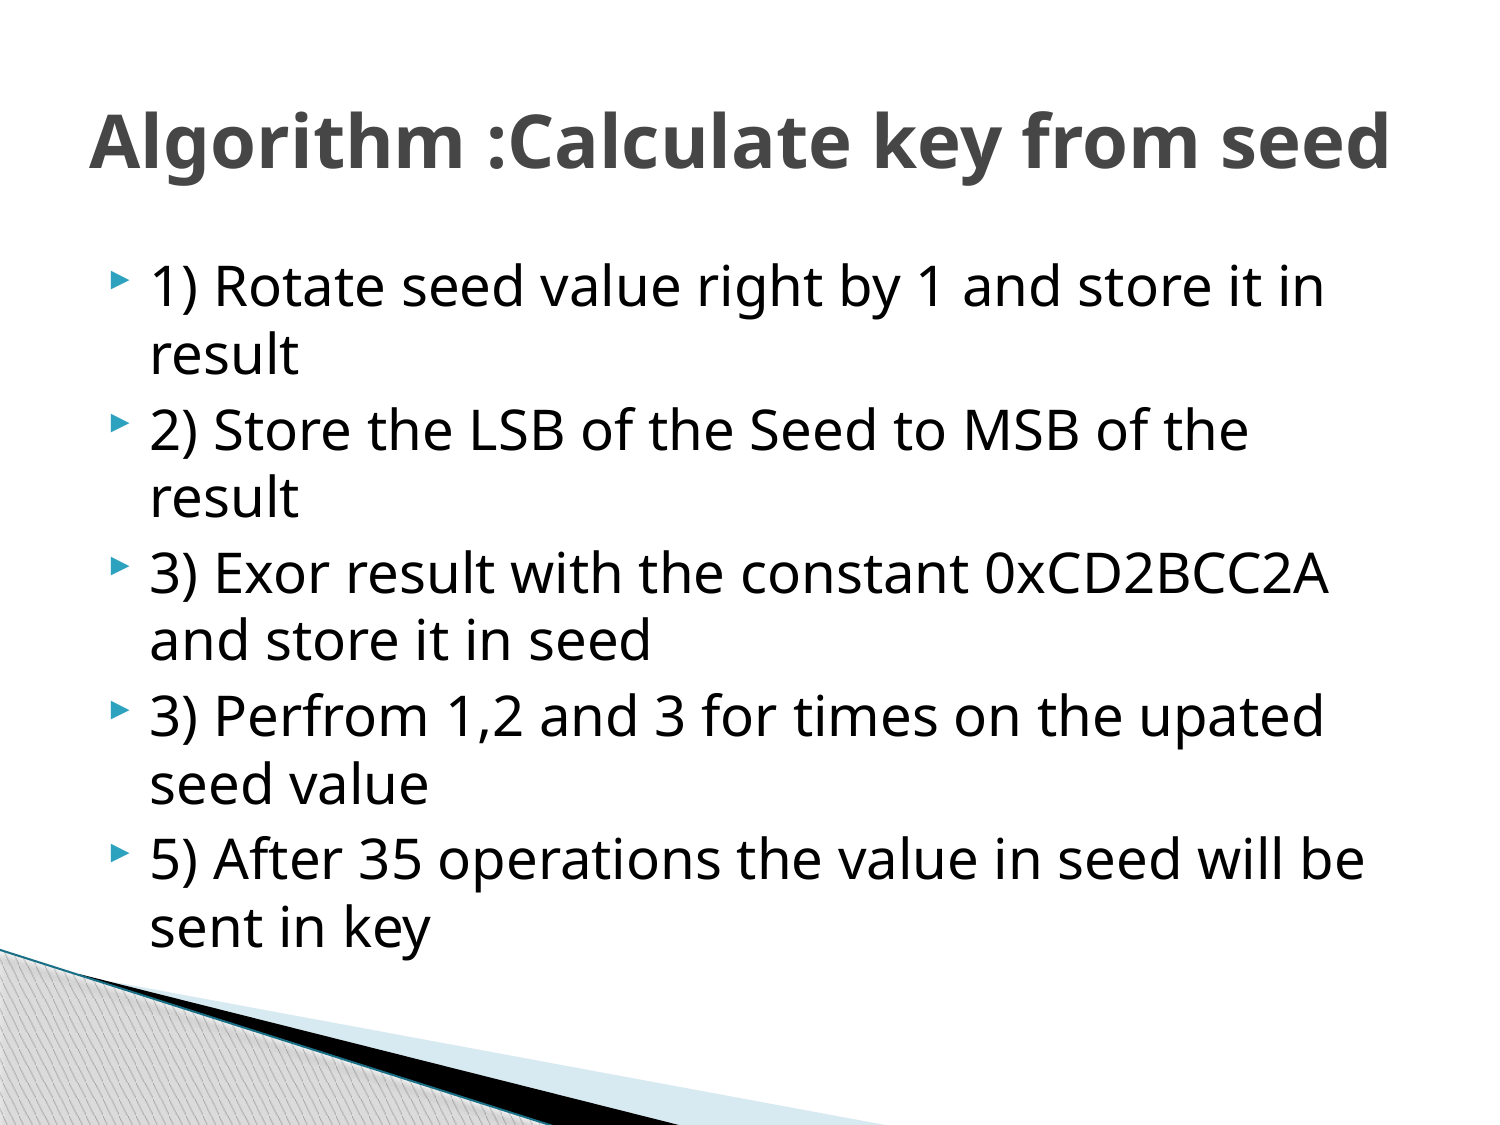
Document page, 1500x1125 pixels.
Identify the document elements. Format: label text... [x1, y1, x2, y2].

title Algorithm :Calculate key from seed [75, 45, 1425, 233]
list 1) Rotate seed value right by 1 and store it in result 2) Store the LSB of the Seed to MSB of the result 3) Exor result with the constant 0xCD2BCC2A and store it in seed 3) Perfrom 1,2 and 3 for times on the upated seed value 5) After 35 operations the value in seed will be sent in key [75, 243, 1425, 986]
